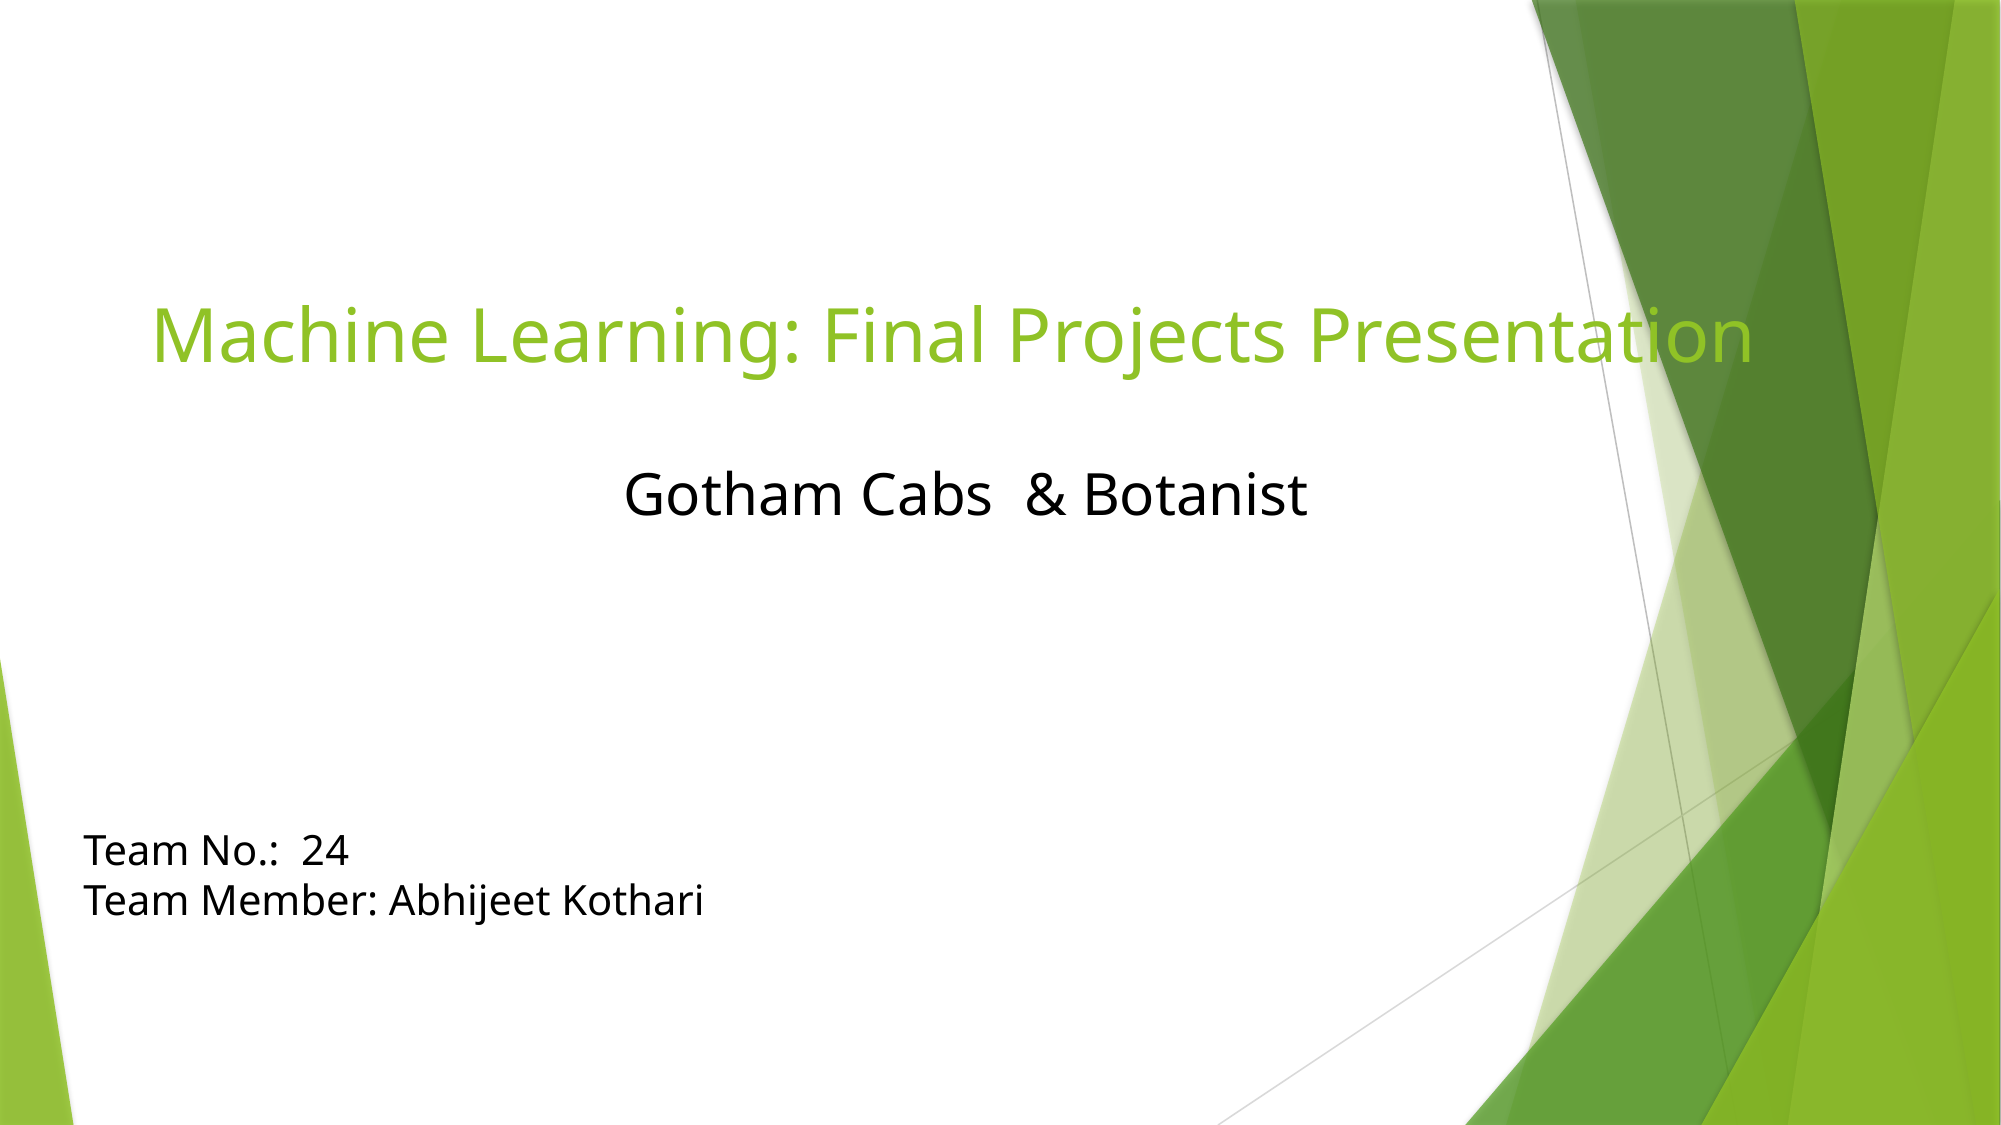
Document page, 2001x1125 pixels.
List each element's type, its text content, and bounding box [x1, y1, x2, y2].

title Machine Learning: Final Projects Presentation [135, 279, 1941, 572]
text_box Team No.: 24 Team Member: Abhijeet Kothari [68, 816, 959, 932]
text_box Gotham Cabs & Botanist [461, 450, 1471, 535]
